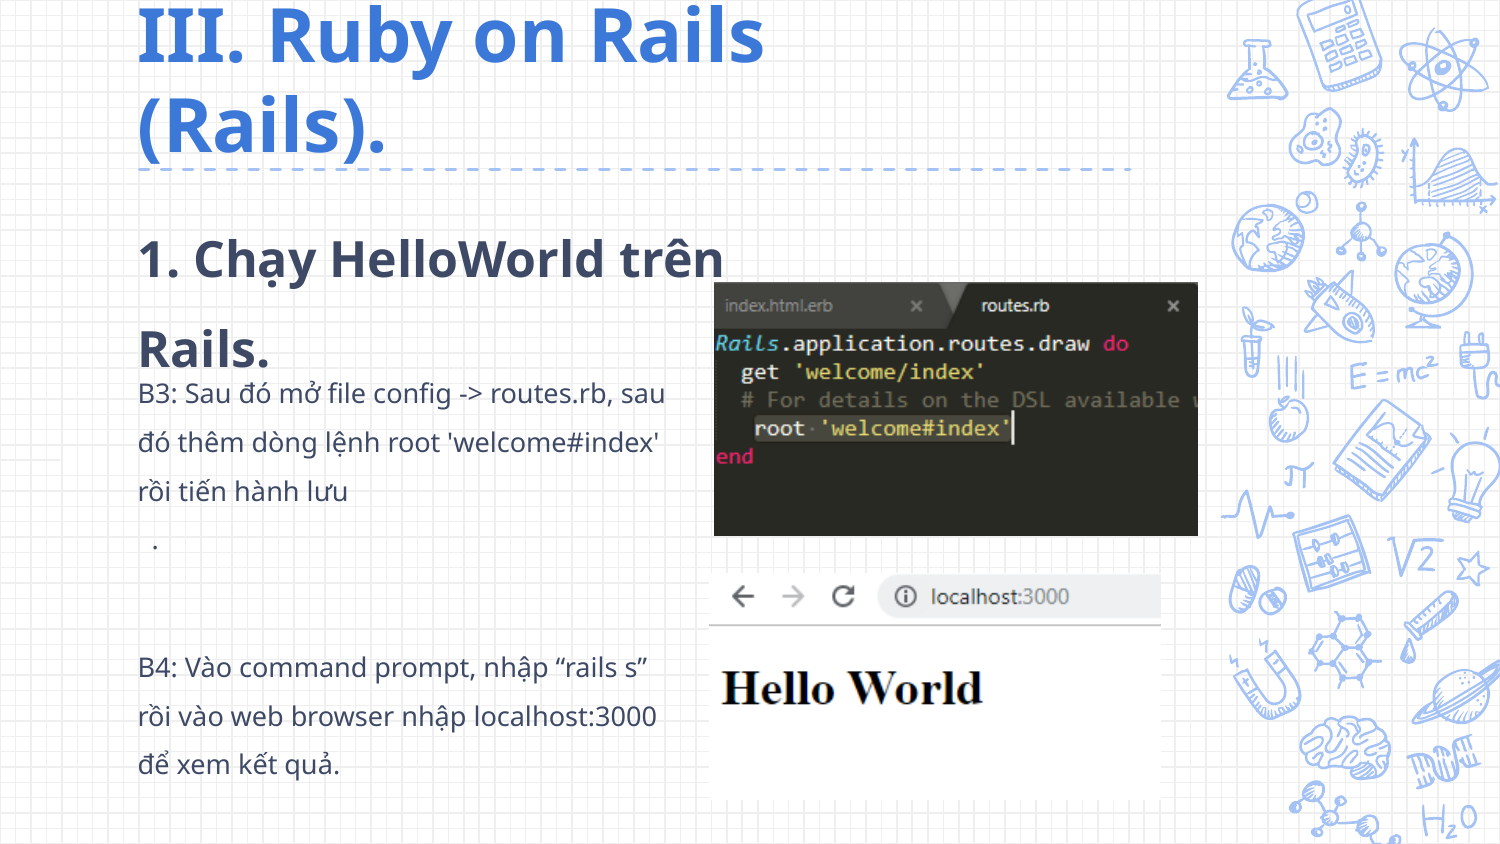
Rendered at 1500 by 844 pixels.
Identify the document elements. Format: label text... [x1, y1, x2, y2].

text_box 1. Chạy HelloWorld trên Rails. [122, 182, 747, 277]
picture [714, 282, 1198, 537]
text_box III. Ruby on Rails (Rails). [122, 41, 936, 183]
text_box B3: Sau đó mở file config -> routes.rb, sau đó thêm dòng lệnh root 'welcome#index' rồi tiến hành lưu . [122, 345, 688, 447]
text_box B4: Vào command prompt, nhập “rails s” rồi vào web browser nhập localhost:3000 để xem kết quả. [122, 619, 688, 721]
picture [708, 573, 1161, 801]
